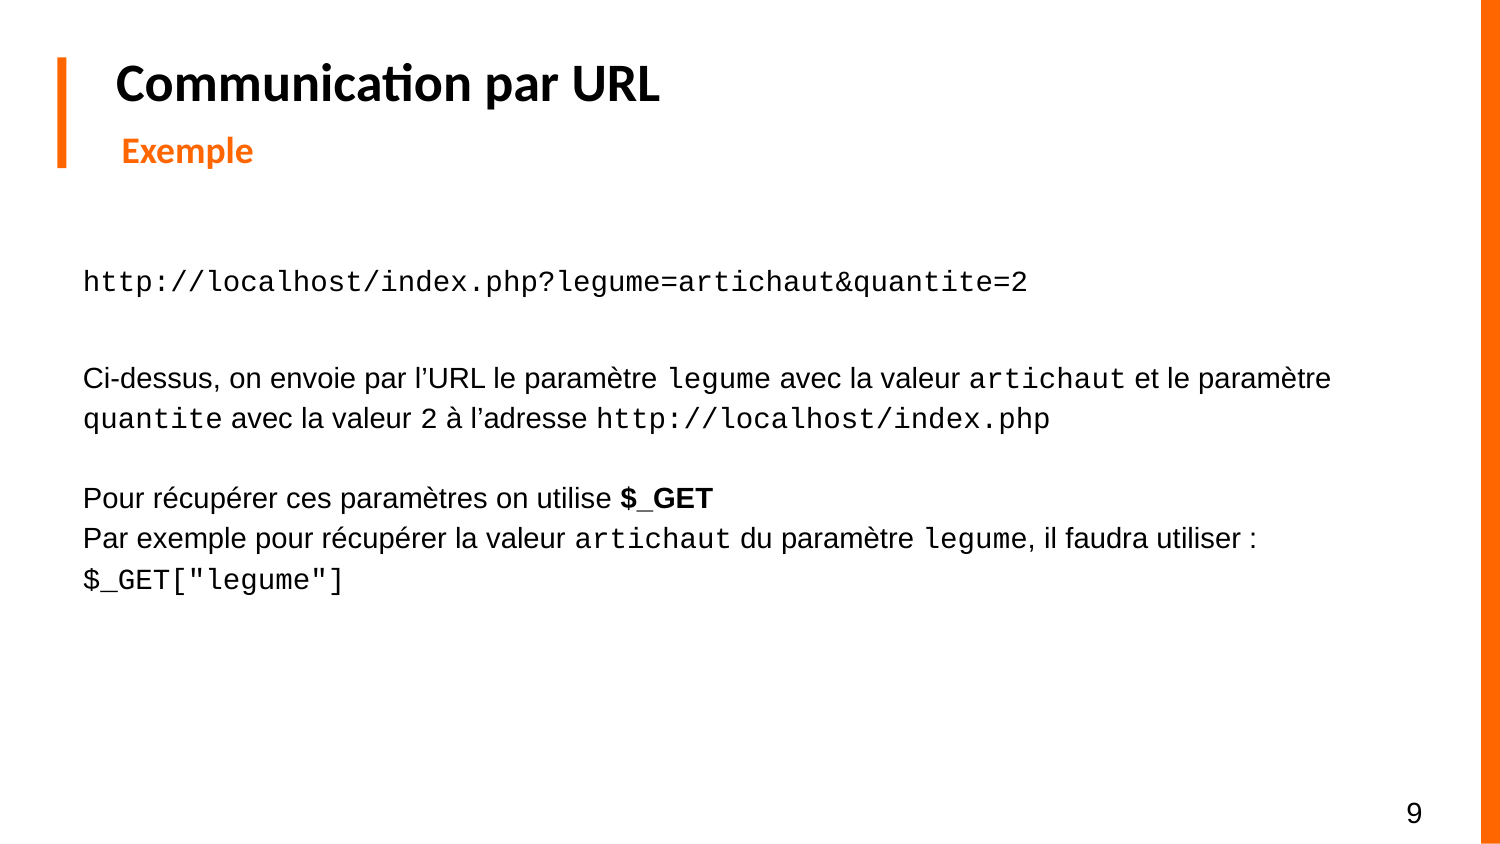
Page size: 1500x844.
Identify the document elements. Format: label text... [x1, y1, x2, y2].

text_box http://localhost/index.php?legume=artichaut&quantite=2 [67, 225, 1136, 350]
title Communication par URL [101, 31, 1004, 120]
title Exemple [106, 110, 644, 199]
slide_number ‹#› [1391, 779, 1482, 844]
text_box Ci-dessus, on envoie par l’URL le paramètre legume avec la valeur artichaut et le paramètre quantite avec la valeur 2 à l’adresse http://localhost/index.php Pour récupérer ces paramètres on utilise $_GET Par exemple pour récupérer la valeur artichaut du paramètre legume, il faudra utiliser : $_GET["legume"] [67, 350, 1450, 598]
